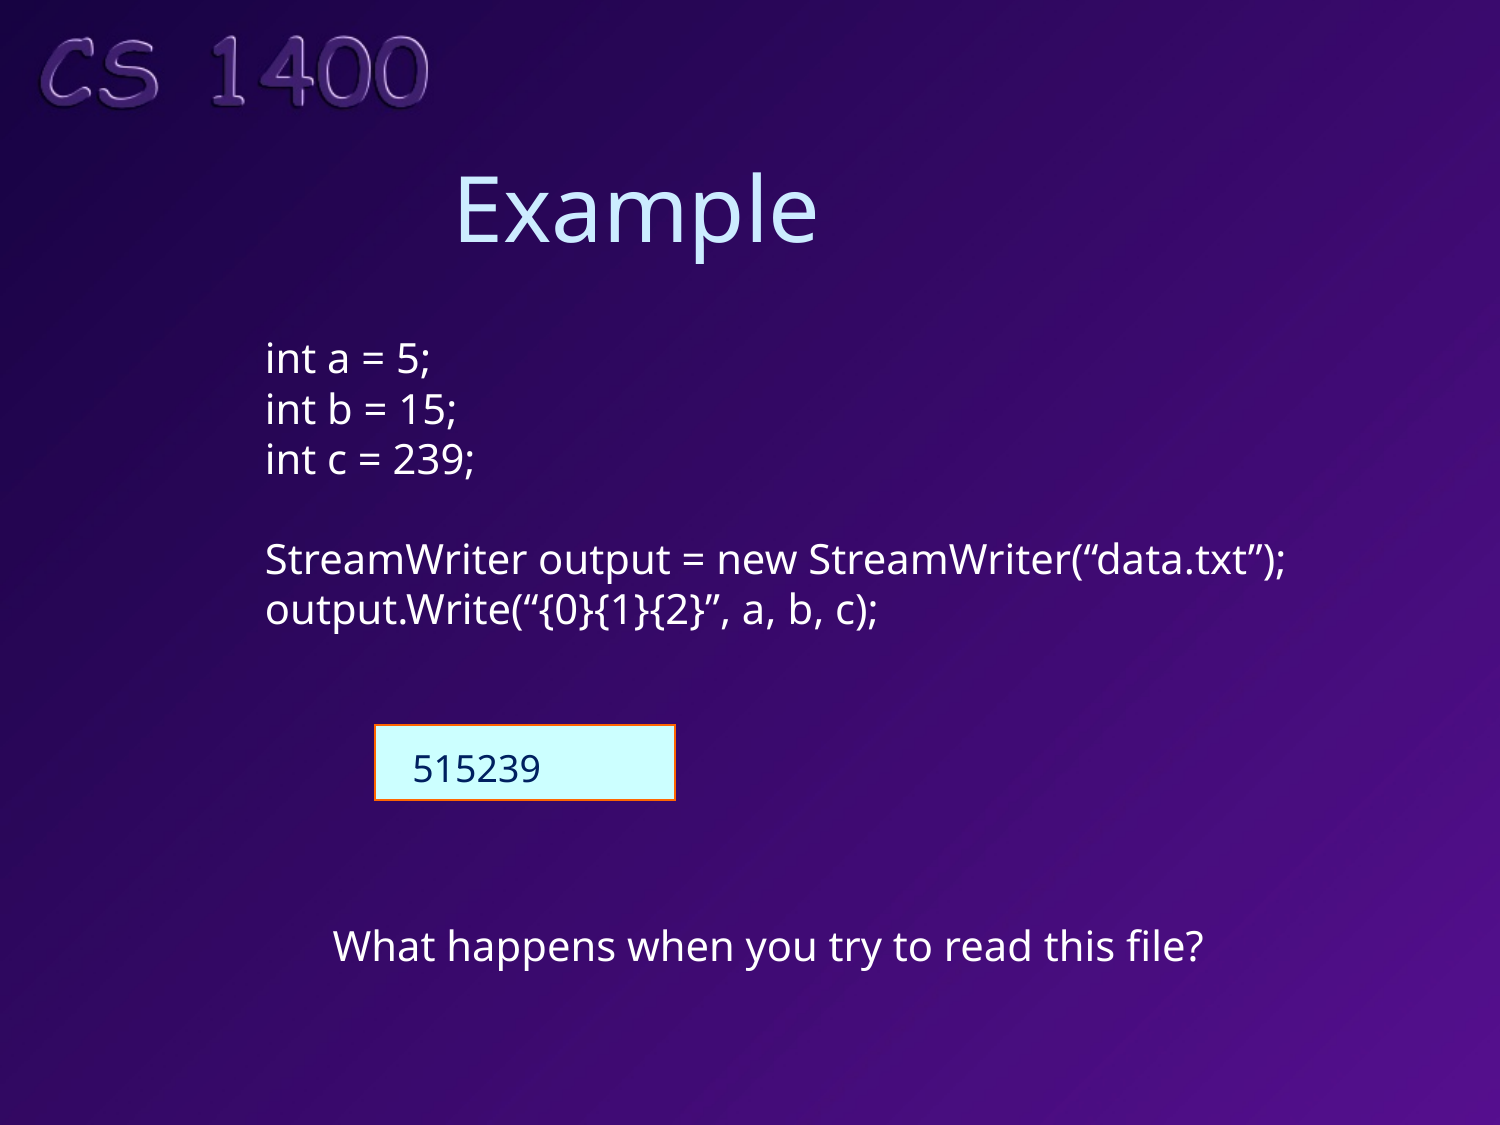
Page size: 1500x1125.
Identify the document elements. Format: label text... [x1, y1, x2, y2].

text_box int a = 5; int b = 15; int c = 239; StreamWriter output = new StreamWriter(“data.txt”); output.Write(“{0}{1}{2}”, a, b, c); [250, 324, 1302, 690]
picture [0, 0, 1500, 1125]
text_box What happens when you try to read this file? [317, 912, 1219, 978]
text_box 515239 [397, 737, 556, 798]
title Example [437, 112, 1026, 301]
text_box [374, 724, 675, 800]
